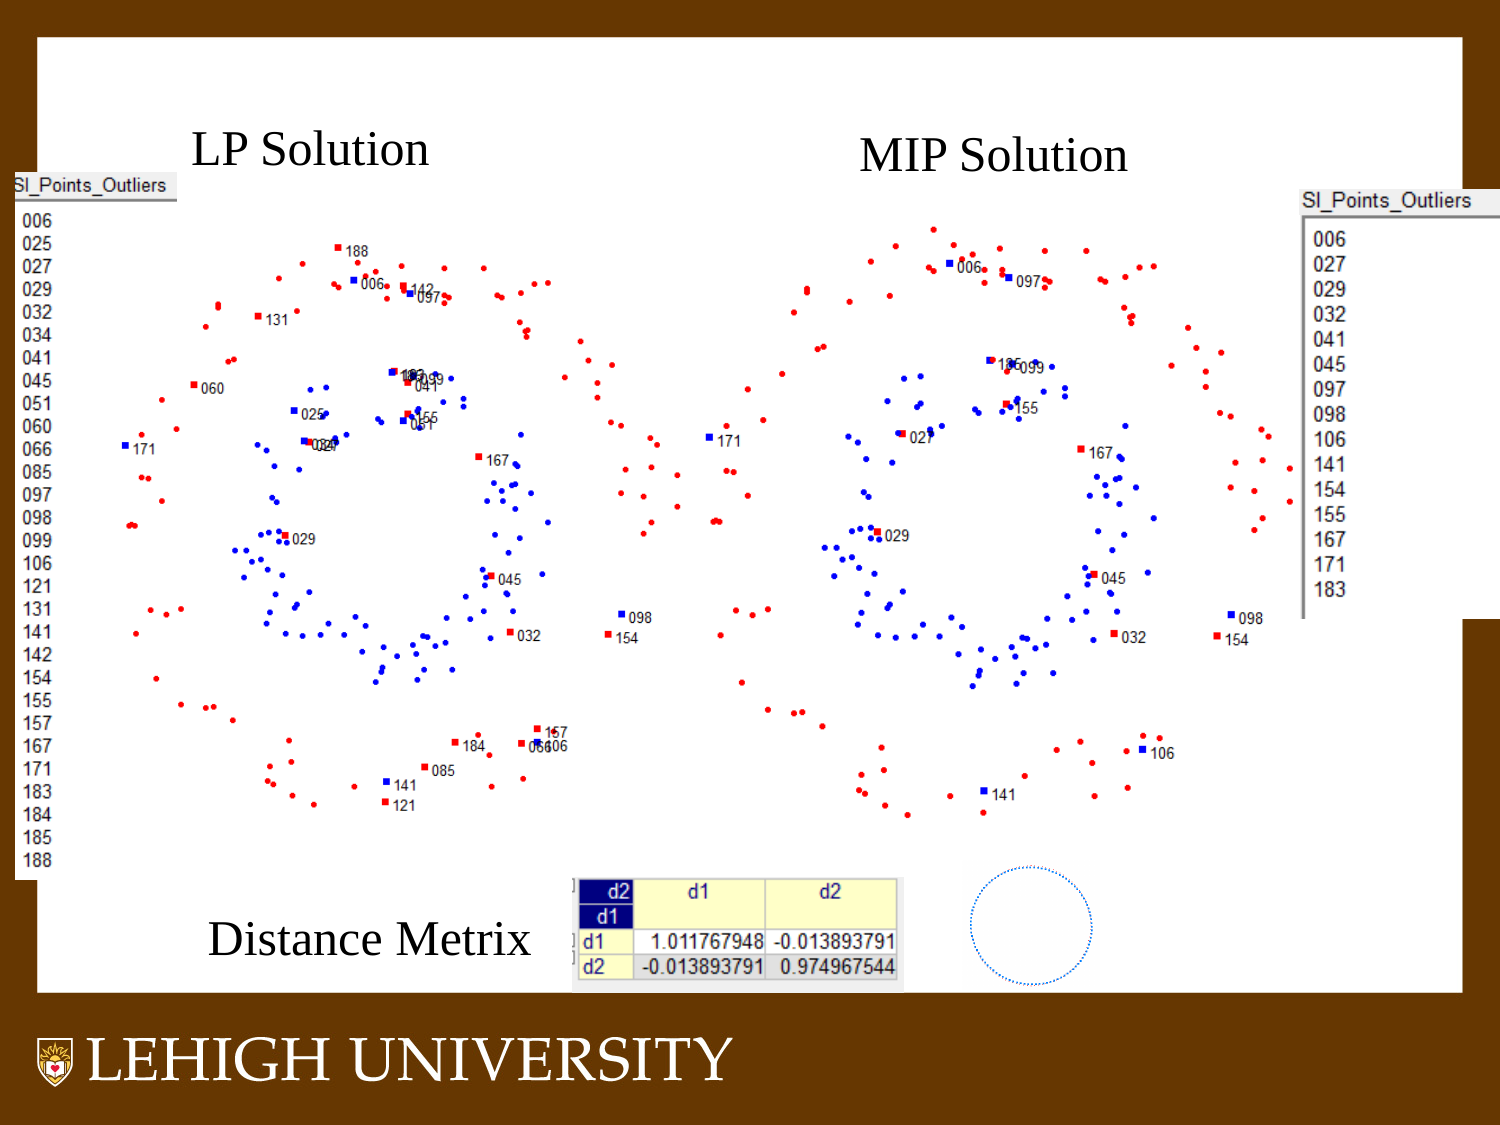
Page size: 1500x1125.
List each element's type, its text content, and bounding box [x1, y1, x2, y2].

text_box MIP Solution [844, 113, 1461, 189]
picture [0, 0, 1500, 1125]
text_box Distance Metrix [192, 897, 572, 973]
text_box LP Solution [176, 108, 793, 184]
